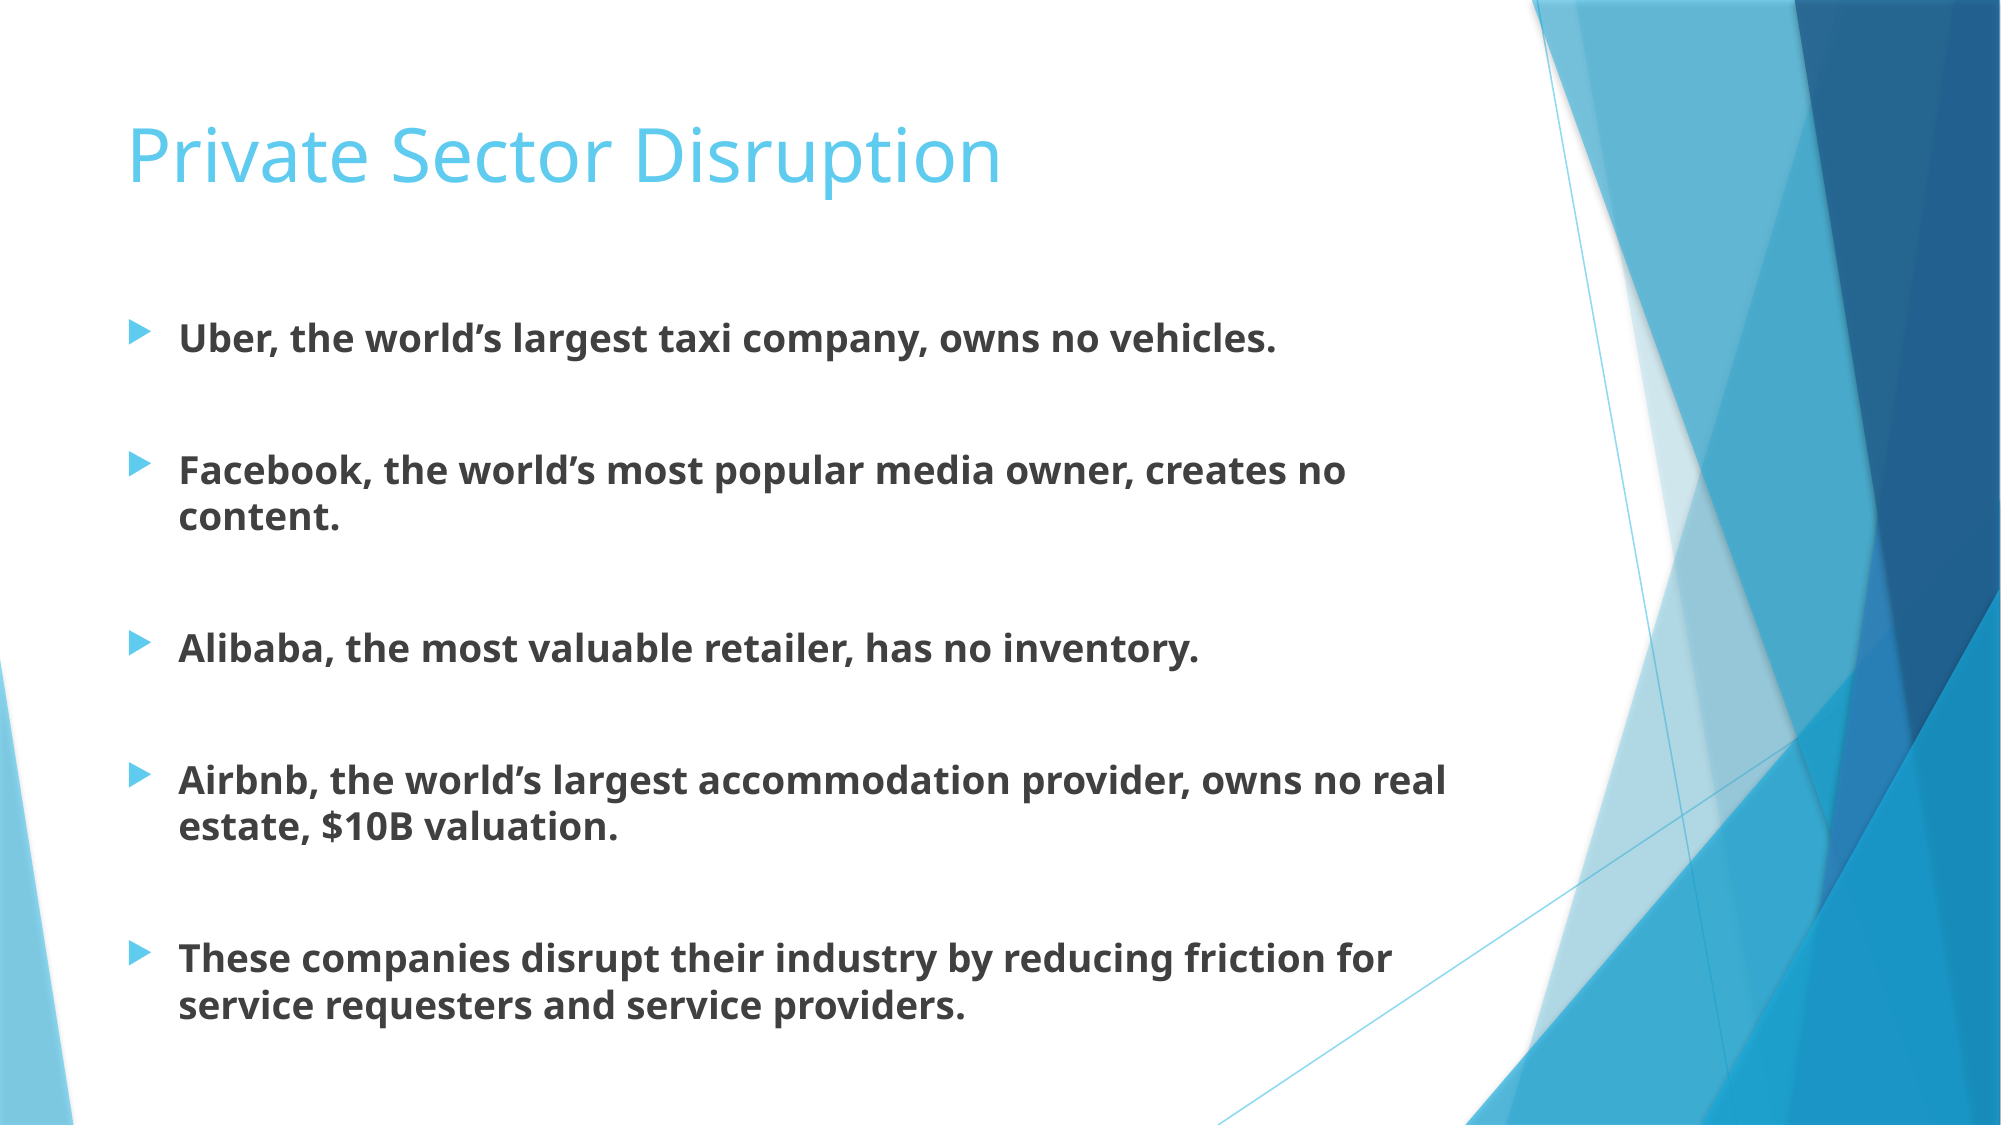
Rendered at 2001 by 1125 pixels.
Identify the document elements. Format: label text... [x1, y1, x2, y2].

title Private Sector Disruption [111, 99, 1522, 305]
list Uber, the world’s largest taxi company, owns no vehicles. Facebook, the world’s most popular media owner, creates no content. Alibaba, the most valuable retailer, has no inventory. Airbnb, the world’s largest accommodation provider, owns no real estate, $10B valuation. These companies disrupt their industry by reducing friction for service requesters and service providers. [111, 305, 1522, 1037]
